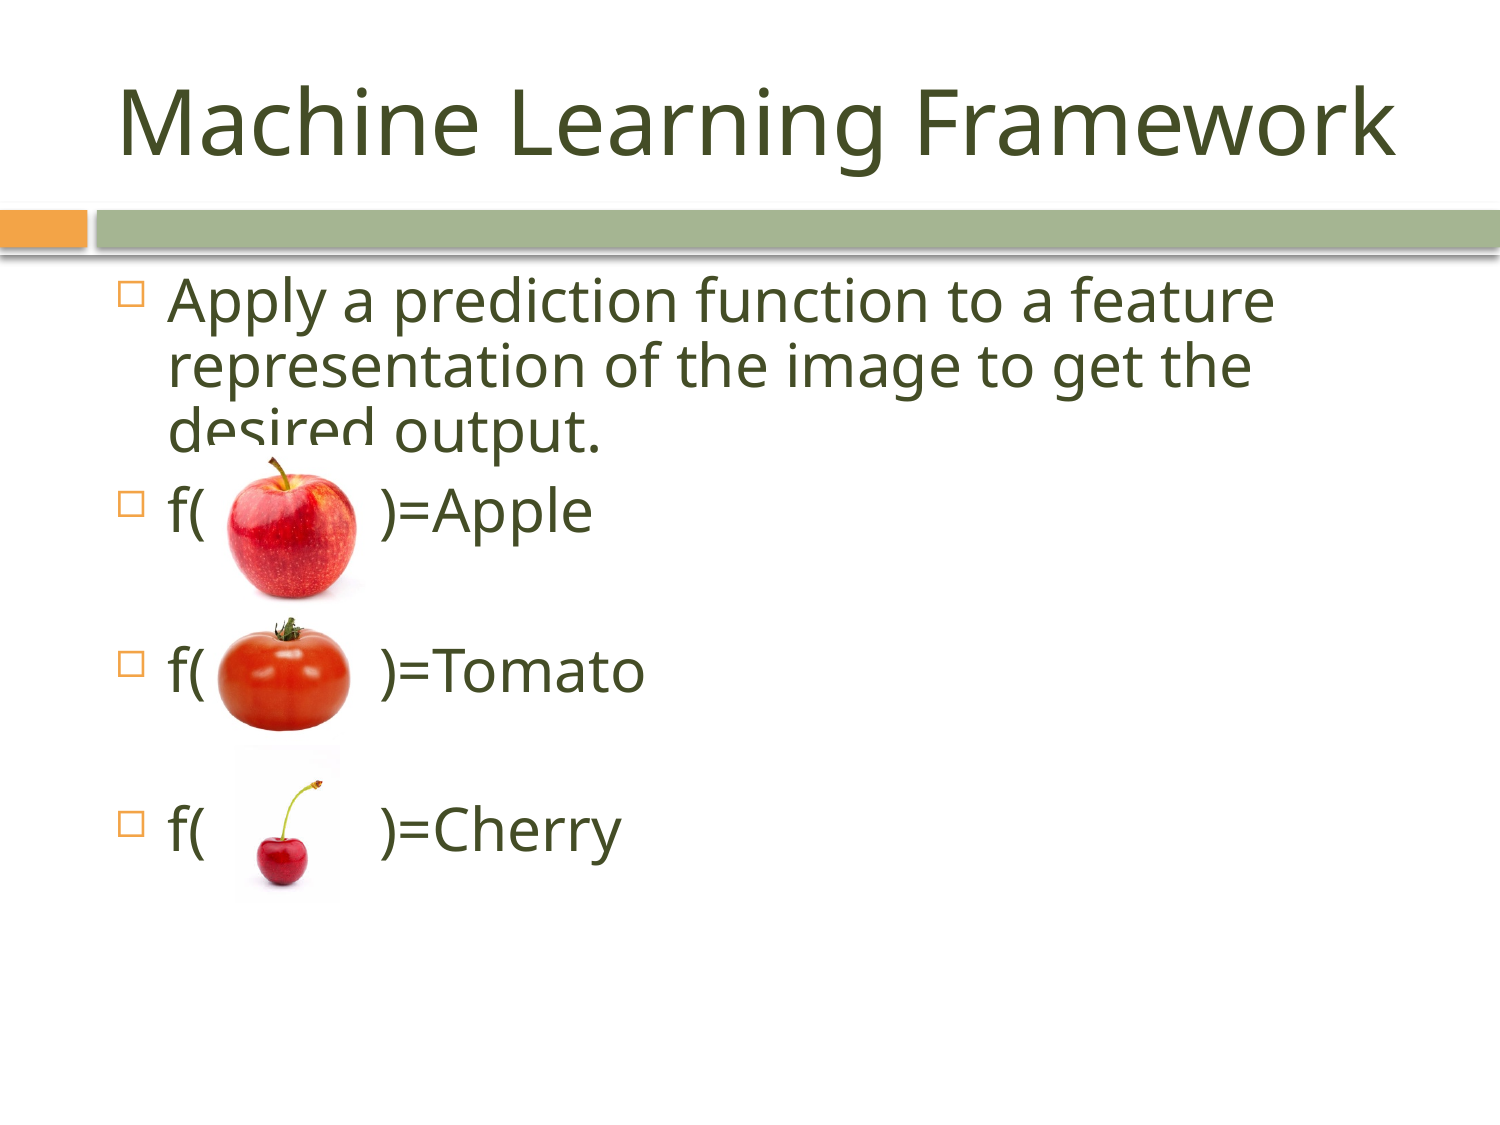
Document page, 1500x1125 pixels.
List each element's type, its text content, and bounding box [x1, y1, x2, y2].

list Apply a prediction function to a feature representation of the image to get the desired output. f( )=Apple f( )=Tomato f( )=Cherry [100, 262, 1438, 1000]
picture [210, 609, 360, 903]
picture [210, 445, 374, 608]
title Machine Learning Framework [100, 37, 1438, 200]
